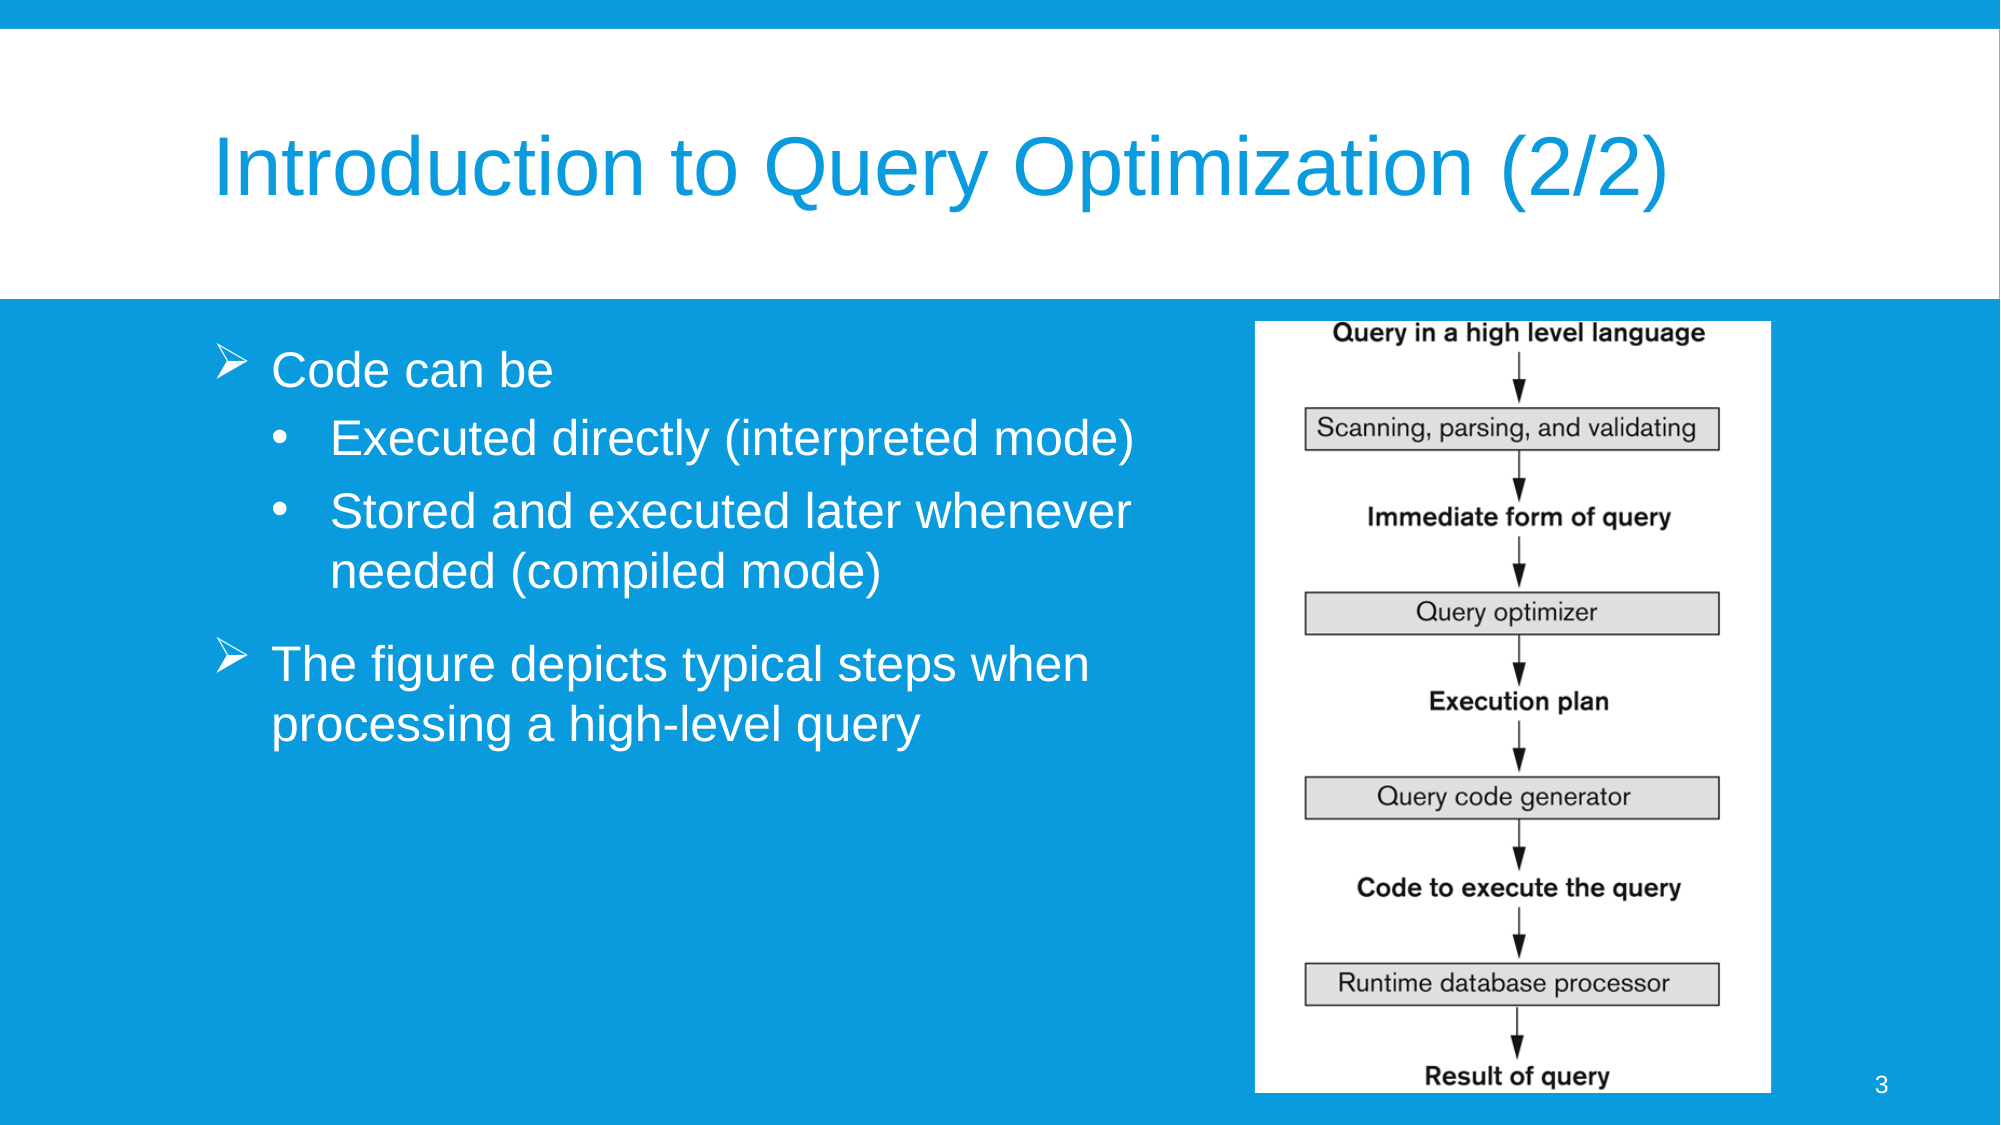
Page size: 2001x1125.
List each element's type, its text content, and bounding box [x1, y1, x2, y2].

slide_number 3 [1748, 1053, 1904, 1114]
title Introduction to Query Optimization (2/2) [197, 46, 1803, 295]
list Code can be Executed directly (interpreted mode) Stored and executed later whenever needed (compiled mode) The figure depicts typical steps when processing a high-level query [197, 329, 1159, 1020]
picture [1255, 322, 1771, 1092]
